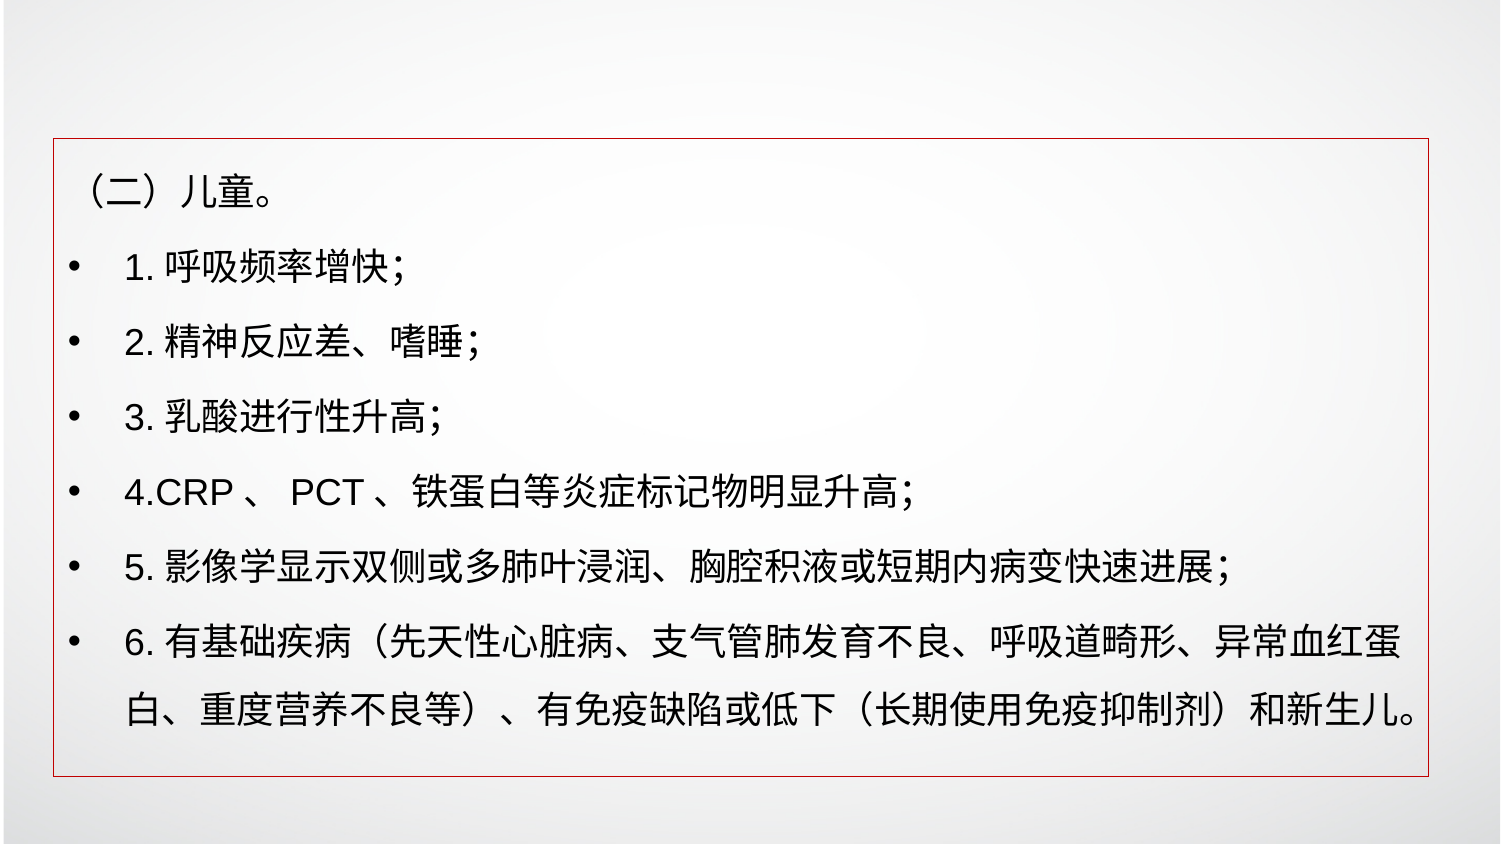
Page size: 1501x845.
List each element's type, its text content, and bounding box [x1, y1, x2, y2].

picture [3, 0, 1501, 844]
list （二）儿童。 1.呼吸频率增快； 2.精神反应差、嗜睡； 3.乳酸进行性升高； 4.CRP、PCT、铁蛋白等炎症标记物明显升高； 5.影像学显示双侧或多肺叶浸润、胸腔积液或短期内病变快速进展； 6.有基础疾病（先天性心脏病、支气管肺发育不良、呼吸道畸形、异常血红蛋白、重度营养不良等）、有免疫缺陷或低下（长期使用免疫抑制剂）和新生儿。 [53, 138, 1429, 777]
